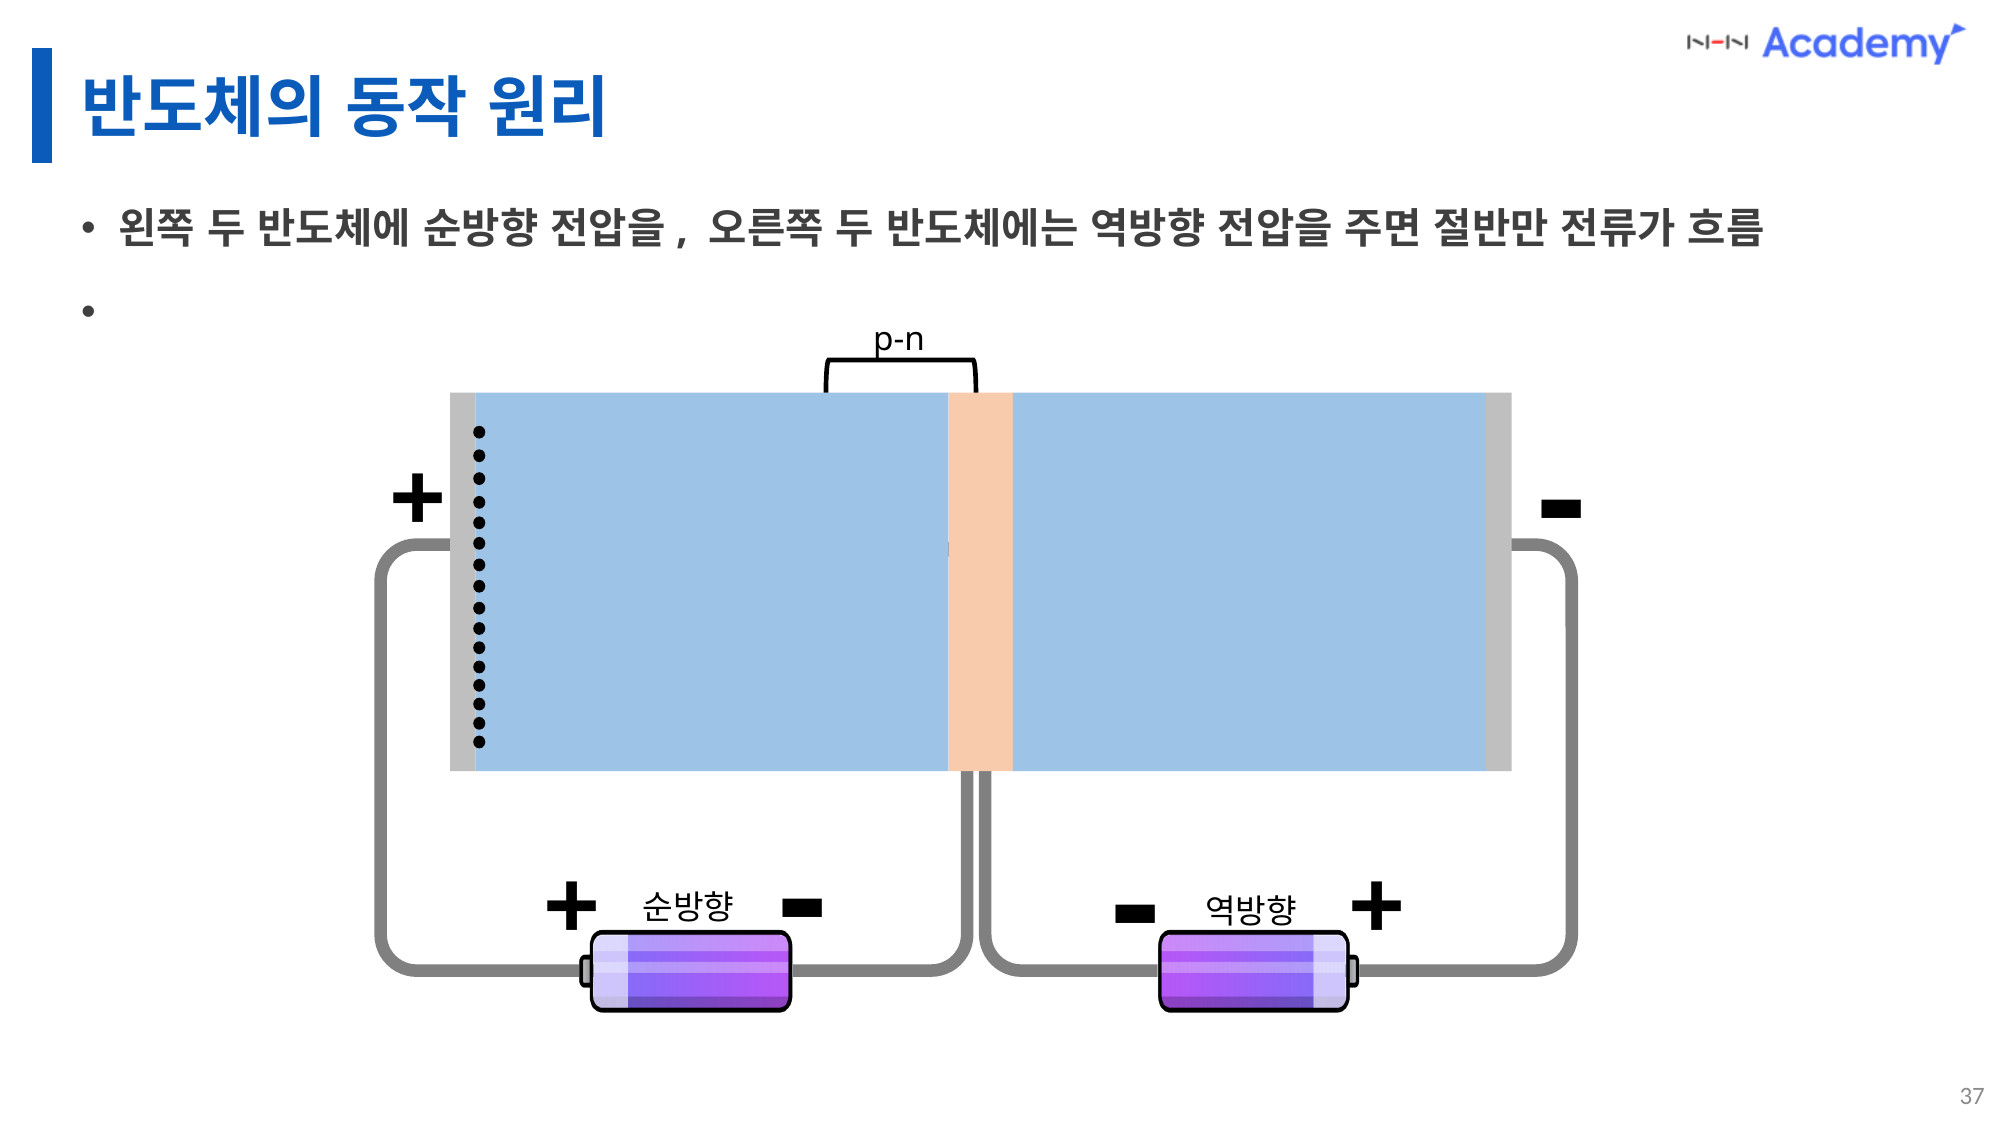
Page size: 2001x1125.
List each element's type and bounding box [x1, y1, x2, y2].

text_box [1333, 834, 1421, 969]
title [66, 49, 1934, 162]
text_box [374, 309, 1513, 772]
list [66, 187, 1934, 1076]
text_box [763, 791, 842, 987]
slide_number [1933, 1065, 2000, 1125]
text_box [1096, 796, 1175, 992]
text_box [1522, 392, 1601, 588]
text_box [528, 834, 616, 969]
text_box [1190, 882, 1312, 924]
picture [576, 924, 794, 1018]
text_box [627, 879, 750, 924]
picture [1682, 19, 1991, 69]
picture [1156, 924, 1362, 1018]
